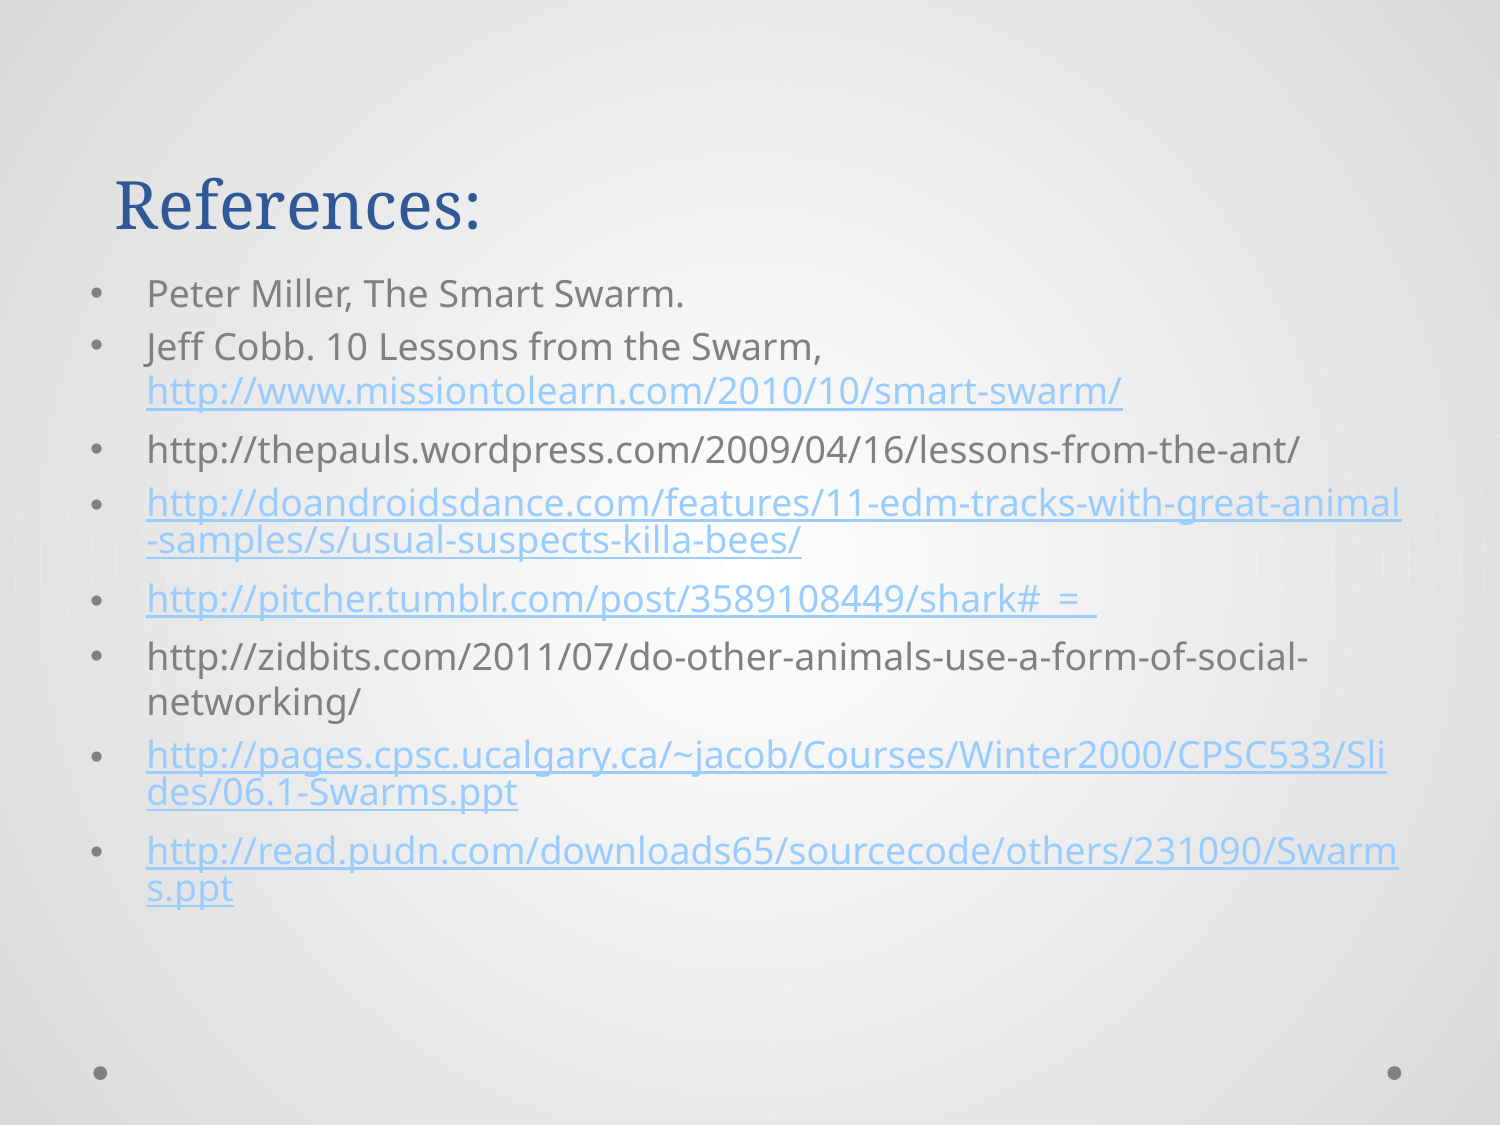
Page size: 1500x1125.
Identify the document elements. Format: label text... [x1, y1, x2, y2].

list Peter Miller, The Smart Swarm. Jeff Cobb. 10 Lessons from the Swarm, http://www.missiontolearn.com/2010/10/smart-swarm/ http://thepauls.wordpress.com/2009/04/16/lessons-from-the-ant/ http://doandroidsdance.com/features/11-edm-tracks-with-great-animal-samples/s/usual-suspects-killa-bees/ http://pitcher.tumblr.com/post/3589108449/shark#_=_ http://zidbits.com/2011/07/do-other-animals-use-a-form-of-social-networking/ http://pages.cpsc.ucalgary.ca/~jacob/Courses/Winter2000/CPSC533/Slides/06.1-Swarms.ppt http://read.pudn.com/downloads65/sourcecode/others/231090/Swarms.ppt [75, 262, 1425, 1005]
title References: [99, 149, 1450, 250]
